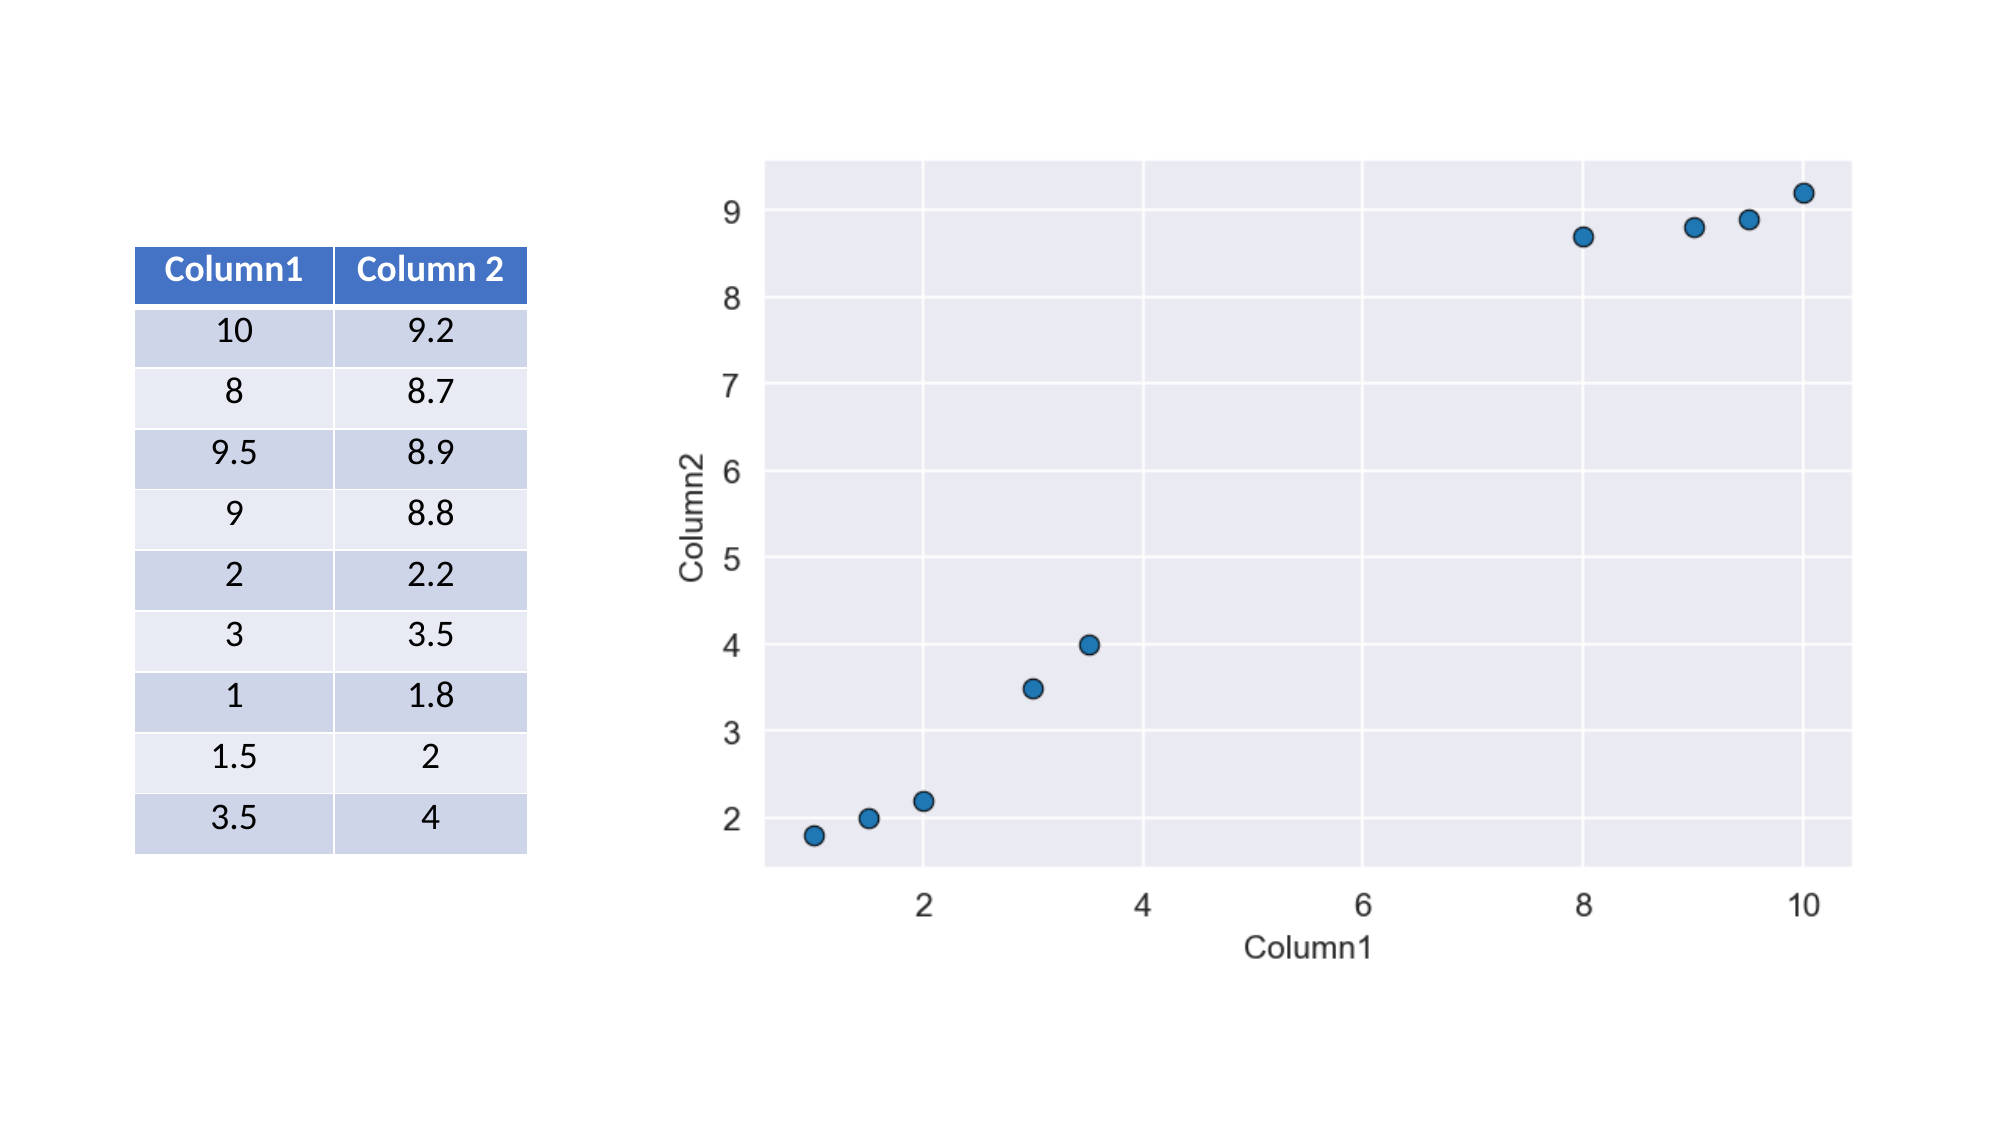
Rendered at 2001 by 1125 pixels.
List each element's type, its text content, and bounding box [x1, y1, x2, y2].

table_cell 4 [335, 794, 527, 854]
table_header Column 2 [335, 247, 527, 304]
table_cell 9 [135, 490, 333, 549]
picture [656, 138, 1877, 987]
table_cell 9.2 [335, 310, 527, 367]
table_cell 8.9 [335, 430, 527, 489]
table_cell 2 [335, 734, 527, 793]
table_cell 3 [135, 612, 333, 671]
table_cell 8.7 [335, 369, 527, 428]
table_cell 3.5 [135, 794, 333, 854]
table_cell 2.2 [335, 551, 527, 610]
table_cell 1.8 [335, 673, 527, 732]
table_header Column1 [135, 247, 333, 304]
table_cell 8 [135, 369, 333, 428]
table_cell 8.8 [335, 490, 527, 549]
table_cell 1.5 [135, 734, 333, 793]
table_cell 3.5 [335, 612, 527, 671]
table_cell 2 [135, 551, 333, 610]
table_cell 1 [135, 673, 333, 732]
table_cell 9.5 [135, 430, 333, 489]
table_cell 10 [135, 310, 333, 367]
